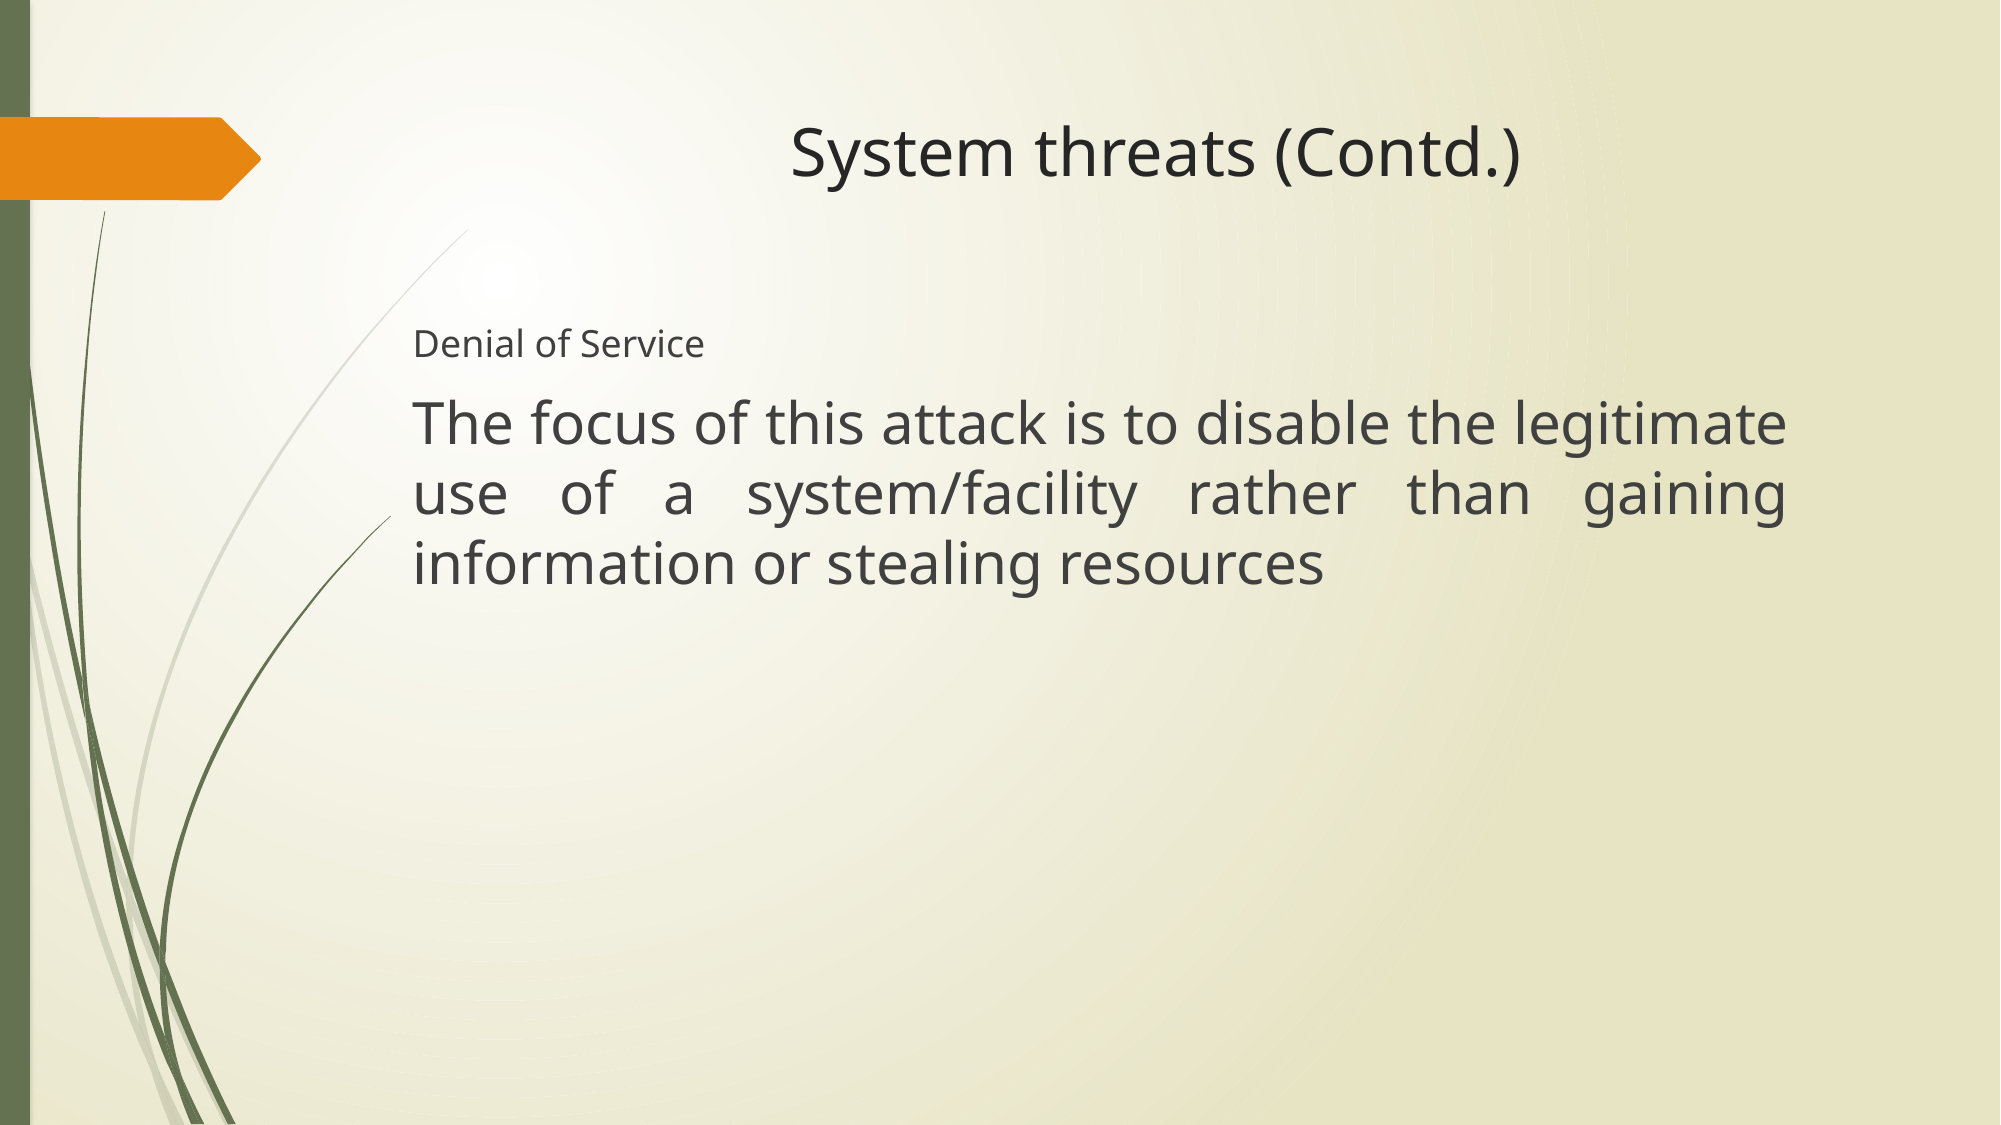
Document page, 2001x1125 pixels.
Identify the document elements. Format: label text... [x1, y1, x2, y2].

title System threats (Contd.) [425, 102, 1888, 313]
list Denial of Service The focus of this attack is to disable the legitimate use of a system/facility rather than gaining information or stealing resources [341, 312, 1804, 933]
